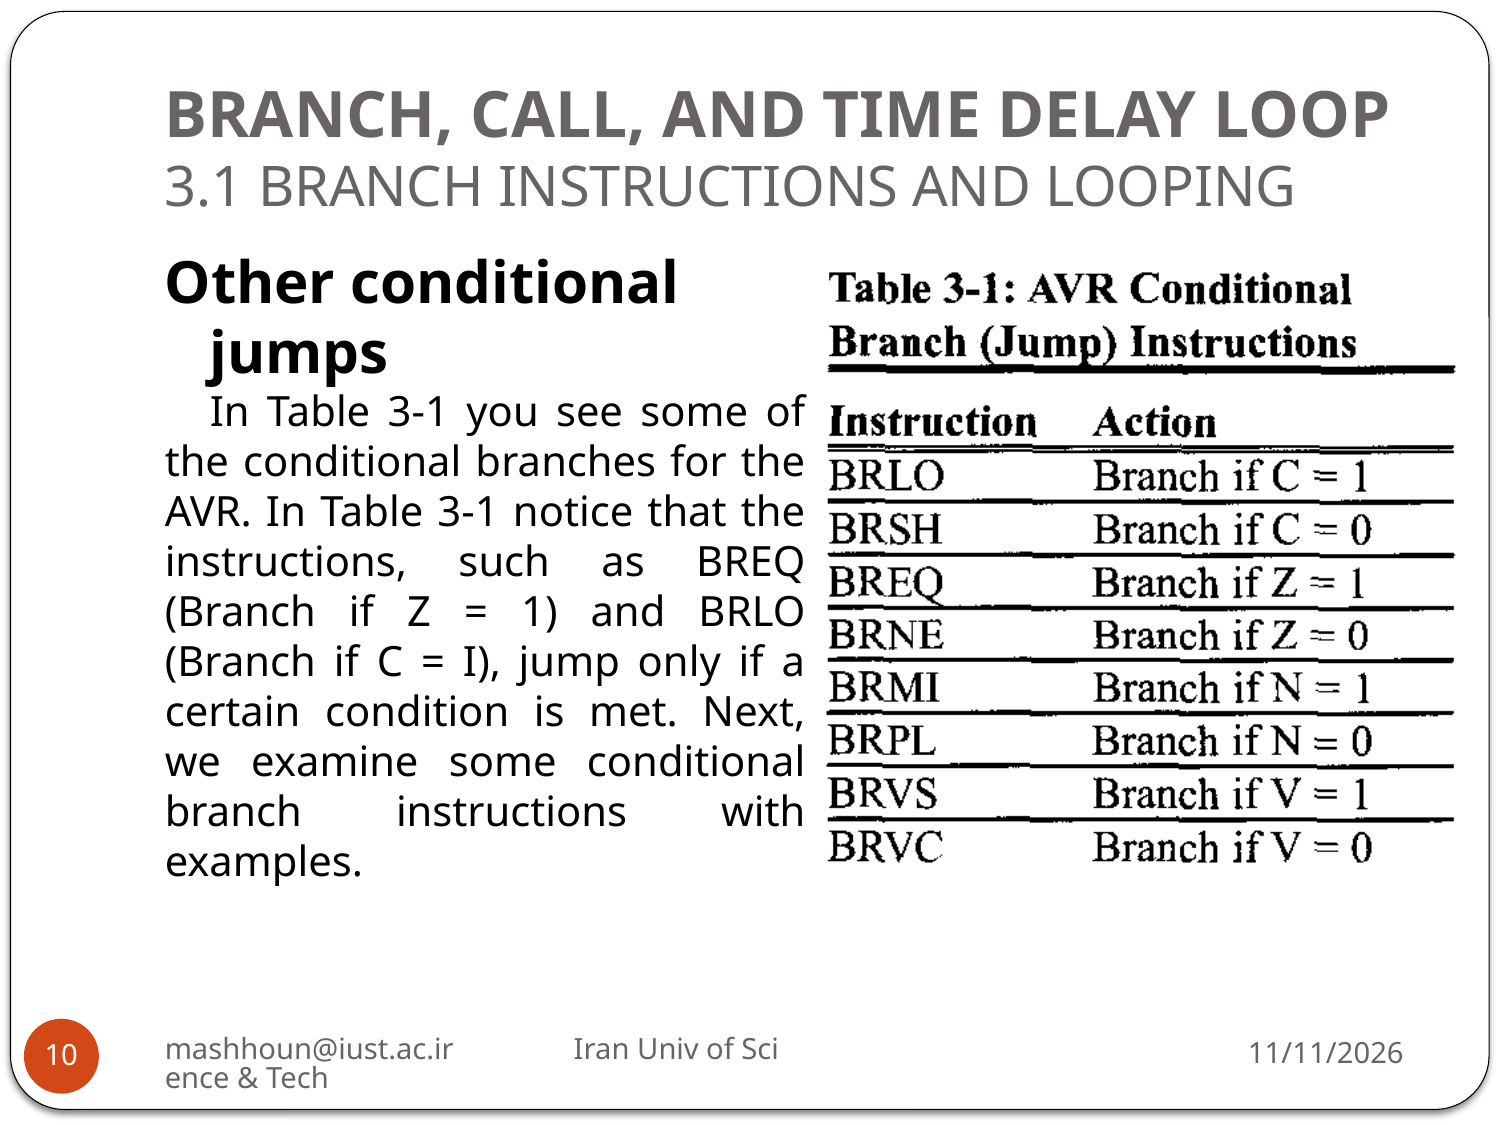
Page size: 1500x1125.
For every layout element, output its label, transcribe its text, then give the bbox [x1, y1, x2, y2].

footer mashhoun@iust.ac.ir Iran Univ of Science & Tech [150, 1012, 800, 1088]
slide_number 10 [23, 1018, 99, 1094]
list Other conditional jumps In Table 3-1 you see some of the conditional branches for the AVR. In Table 3-1 notice that the instructions, such as BREQ (Branch if Z = 1) and BRLO (Branch if C = I), jump only if a certain condition is met. Next, we examine some conditional branch instructions with examples. [150, 237, 821, 988]
title BRANCH, CALL, AND TIME DELAY LOOP 3.1 BRANCH INSTRUCTIONS AND LOOPING [150, 45, 1425, 233]
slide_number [1012, 1015, 1419, 1094]
picture [820, 234, 1471, 873]
